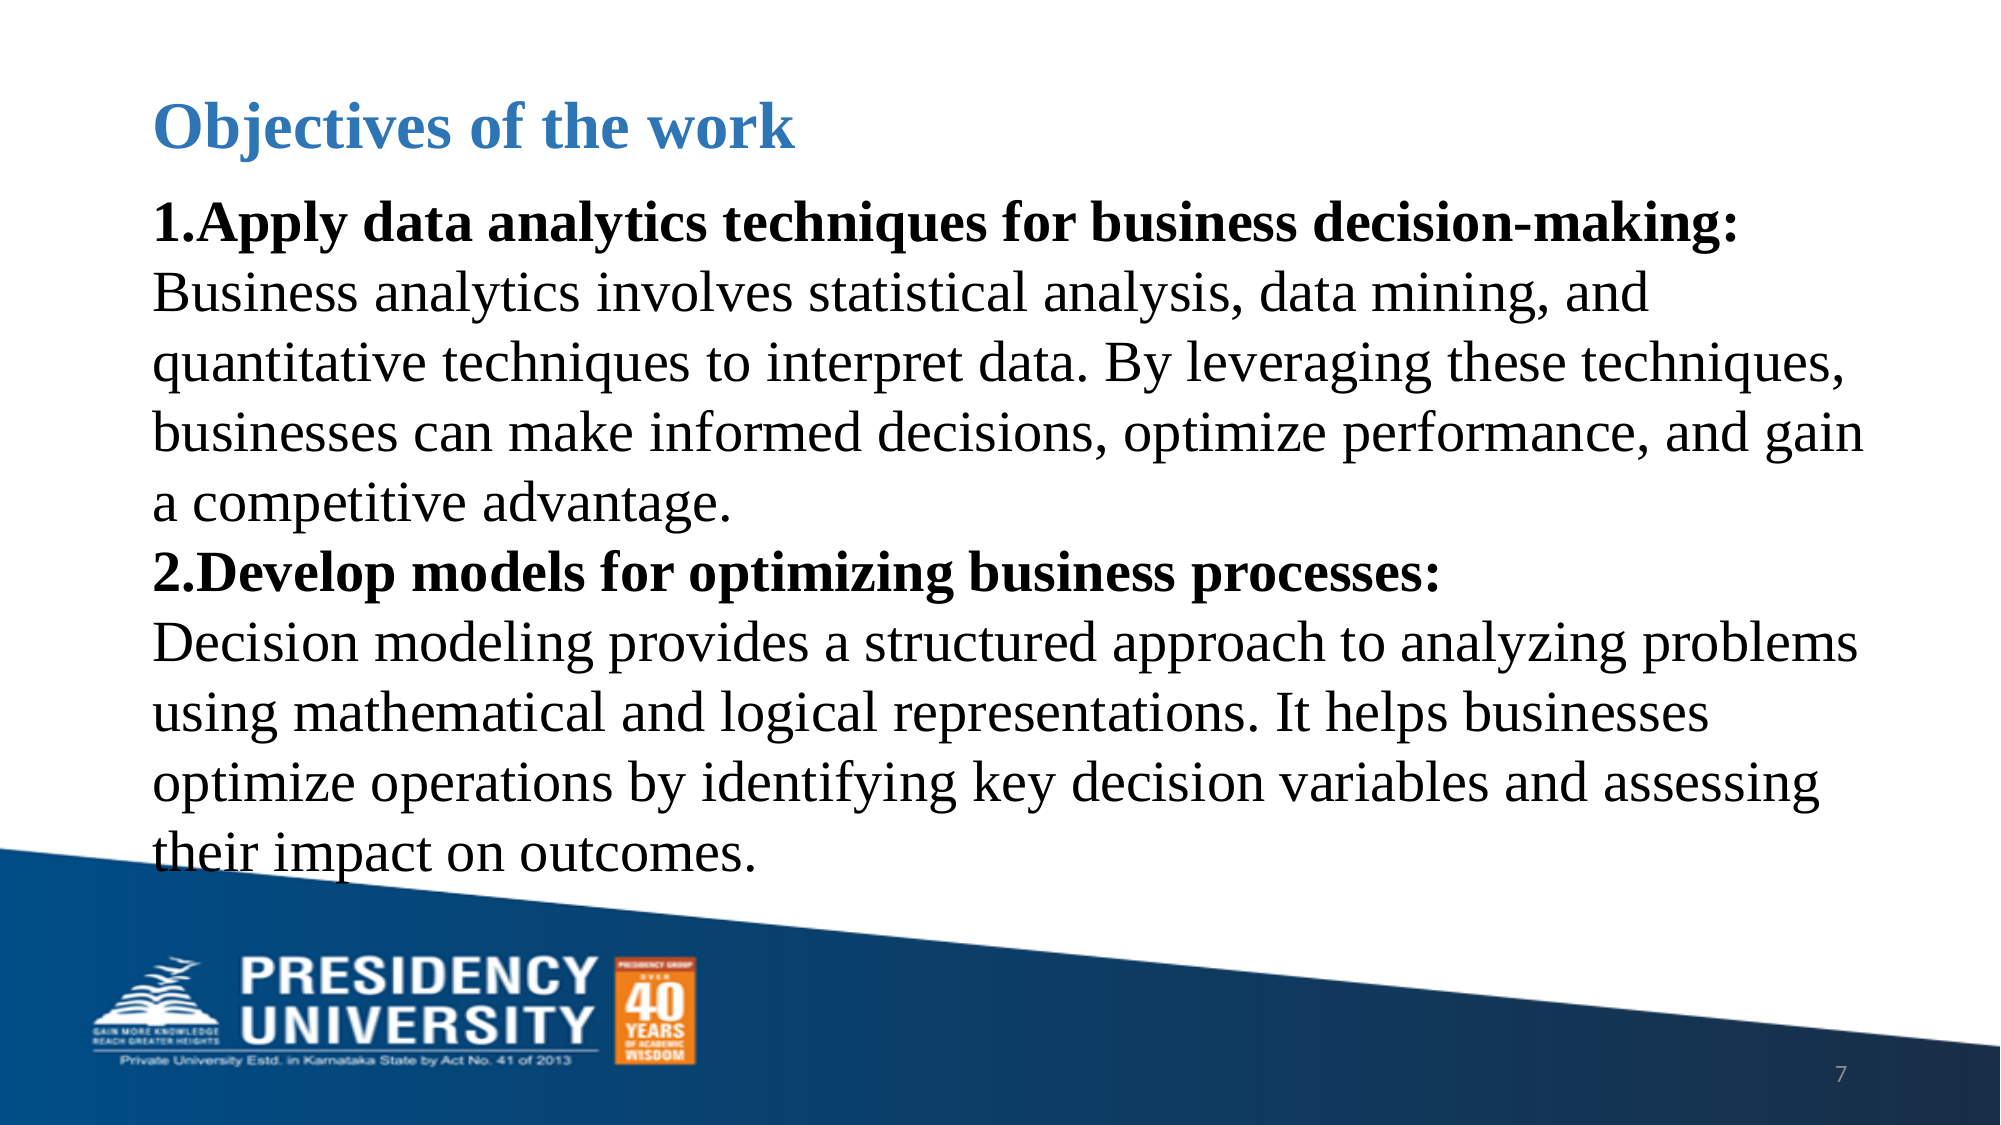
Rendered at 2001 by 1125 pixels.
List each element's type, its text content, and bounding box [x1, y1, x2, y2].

picture [0, 845, 2000, 1125]
slide_number 7 [1412, 1042, 1863, 1103]
list 1.Apply data analytics techniques for business decision-making: Business analytics involves statistical analysis, data mining, and quantitative techniques to interpret data. By leveraging these techniques, businesses can make informed decisions, optimize performance, and gain a competitive advantage. 2.Develop models for optimizing business processes: Decision modeling provides a structured approach to analyzing problems using mathematical and logical representations. It helps businesses optimize operations by identifying key decision variables and assessing their impact on outcomes. [137, 175, 1885, 891]
title Objectives of the work [137, 59, 1863, 175]
